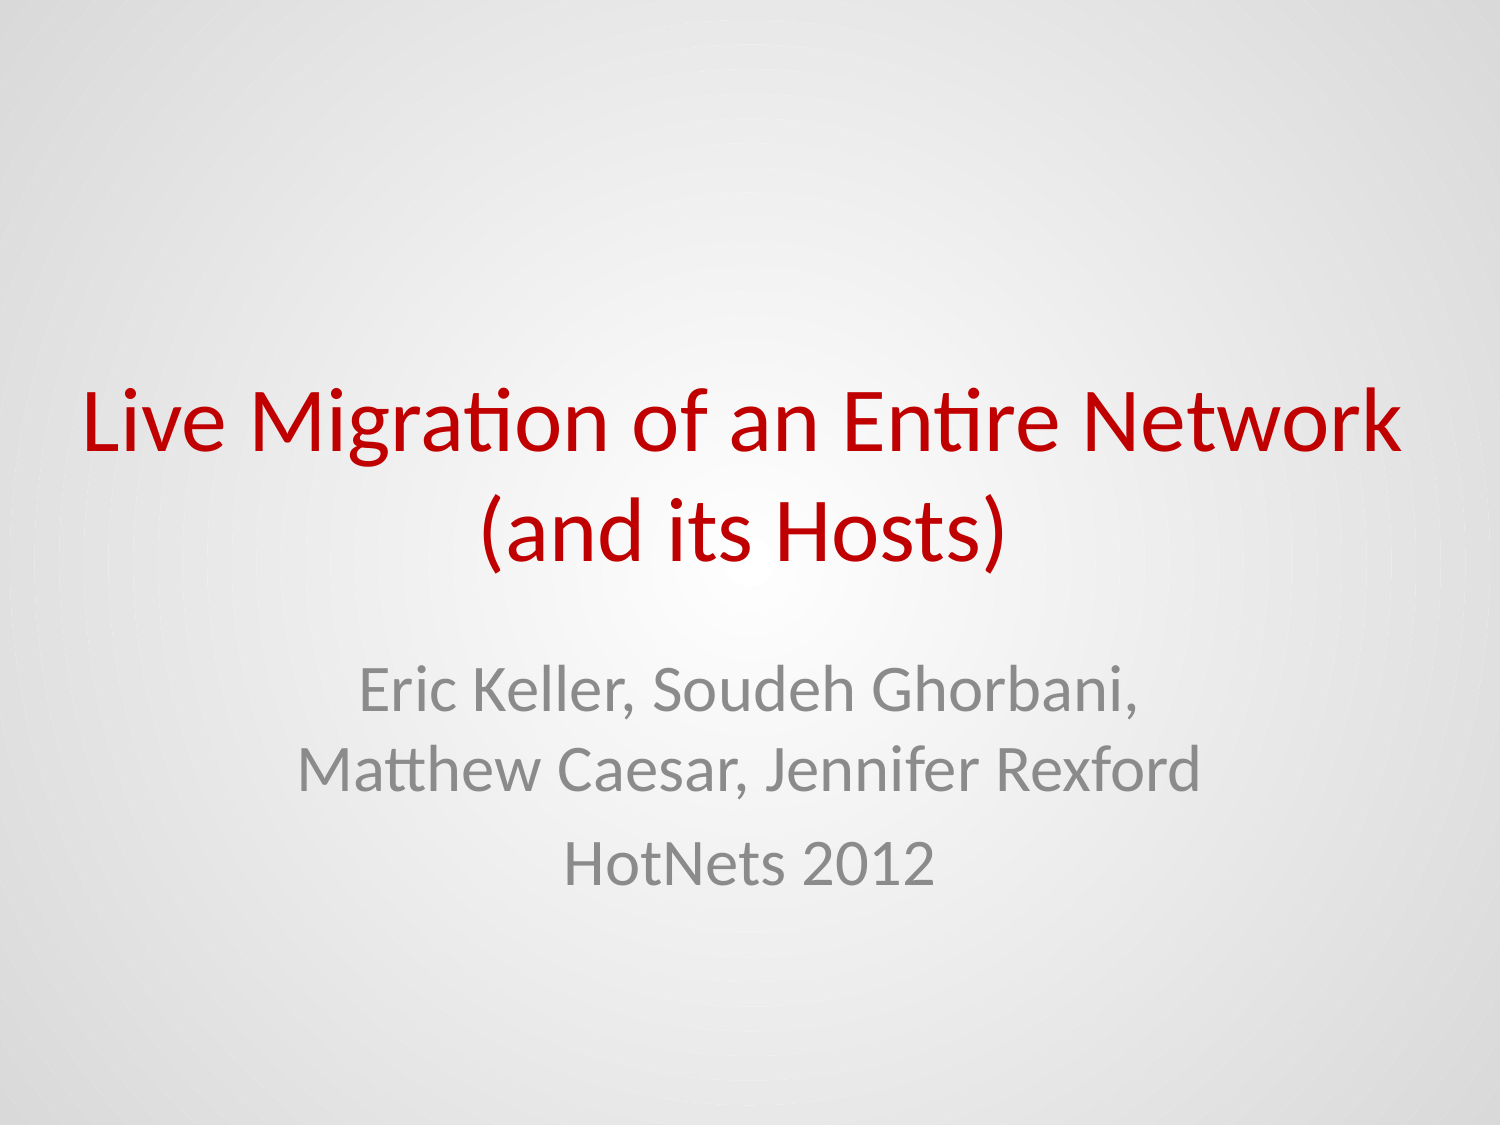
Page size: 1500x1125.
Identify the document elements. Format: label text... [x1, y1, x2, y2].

subtitle Eric Keller, Soudeh Ghorbani, Matthew Caesar, Jennifer Rexford HotNets 2012 [225, 637, 1275, 925]
title Live Migration of an Entire Network (and its Hosts) [62, 349, 1425, 591]
